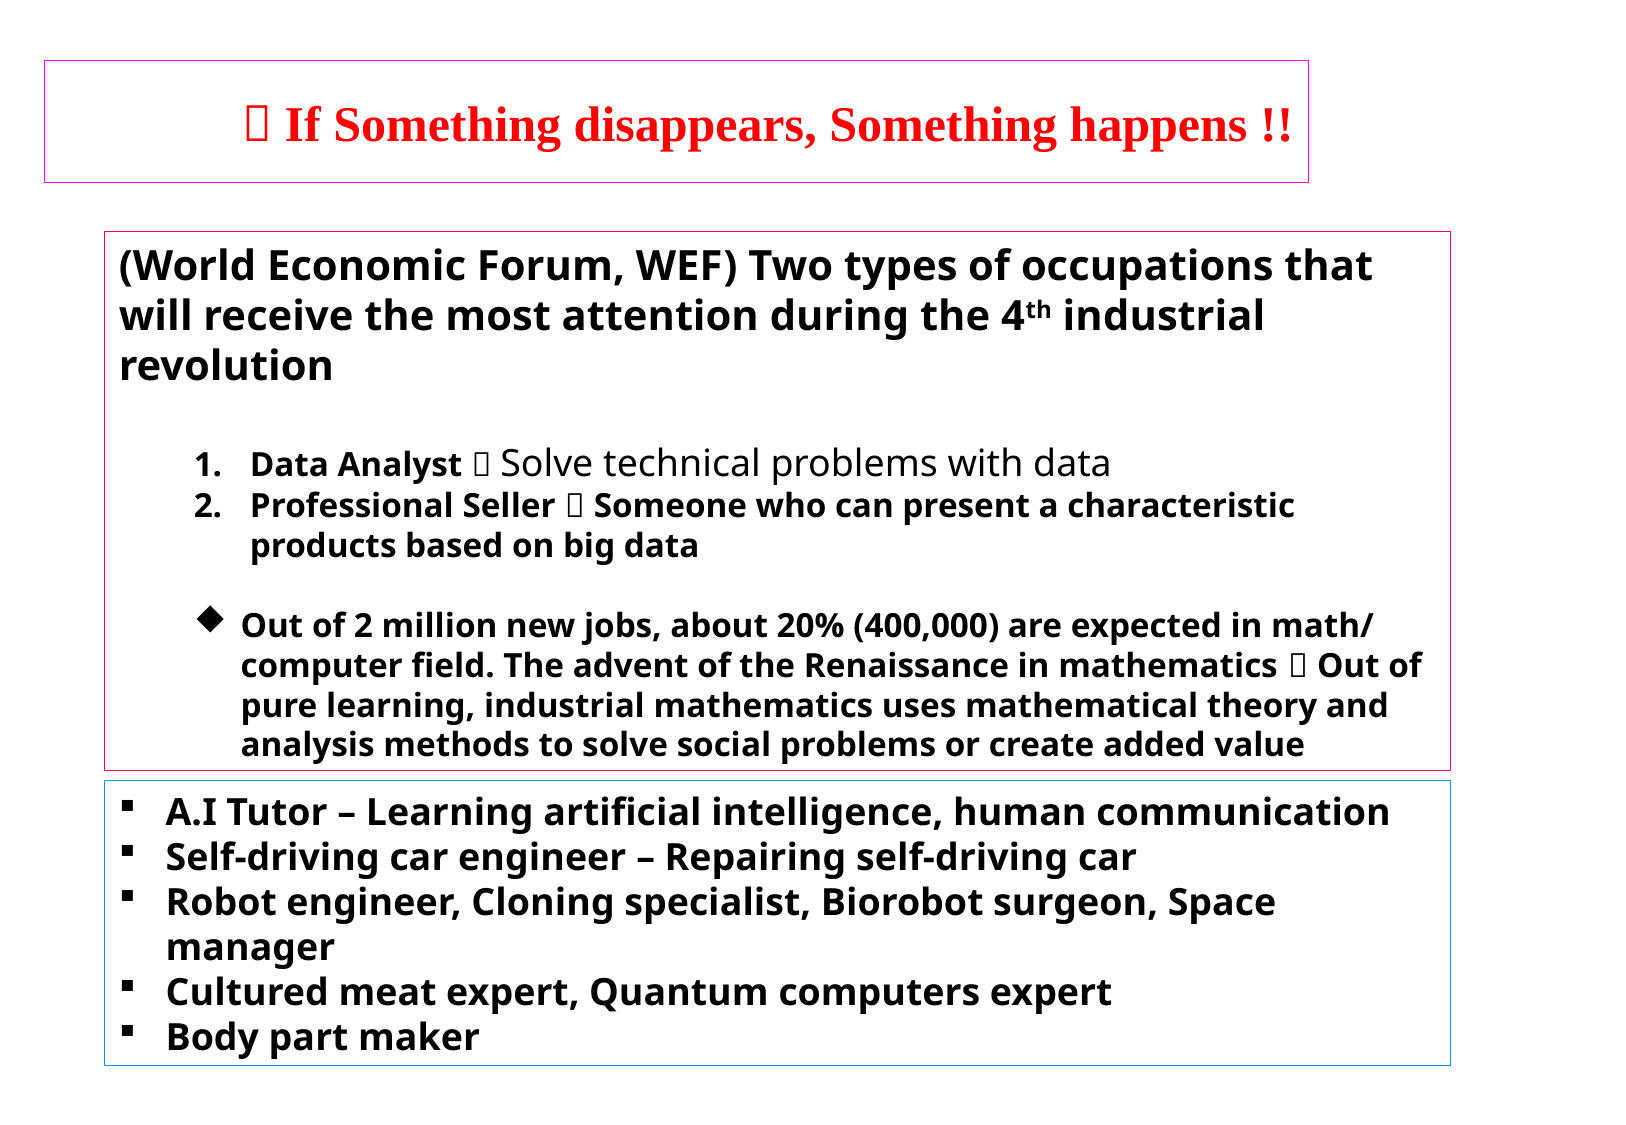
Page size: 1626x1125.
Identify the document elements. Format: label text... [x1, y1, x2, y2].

text_box (World Economic Forum, WEF) Two types of occupations that will receive the most attention during the 4th industrial revolution Data Analyst  Solve technical problems with data Professional Seller  Someone who can present a characteristic products based on big data Out of 2 million new jobs, about 20% (400,000) are expected in math/computer field. The advent of the Renaissance in mathematics  Out of pure learning, industrial mathematics uses mathematical theory and analysis methods to solve social problems or create added value [104, 231, 1451, 771]
text_box A.I Tutor – Learning artificial intelligence, human communication Self-driving car engineer – Repairing self-driving car Robot engineer, Cloning specialist, Biorobot surgeon, Space manager Cultured meat expert, Quantum computers expert Body part maker [104, 780, 1451, 1066]
text_box  If Something disappears, Something happens !! [44, 60, 1309, 183]
